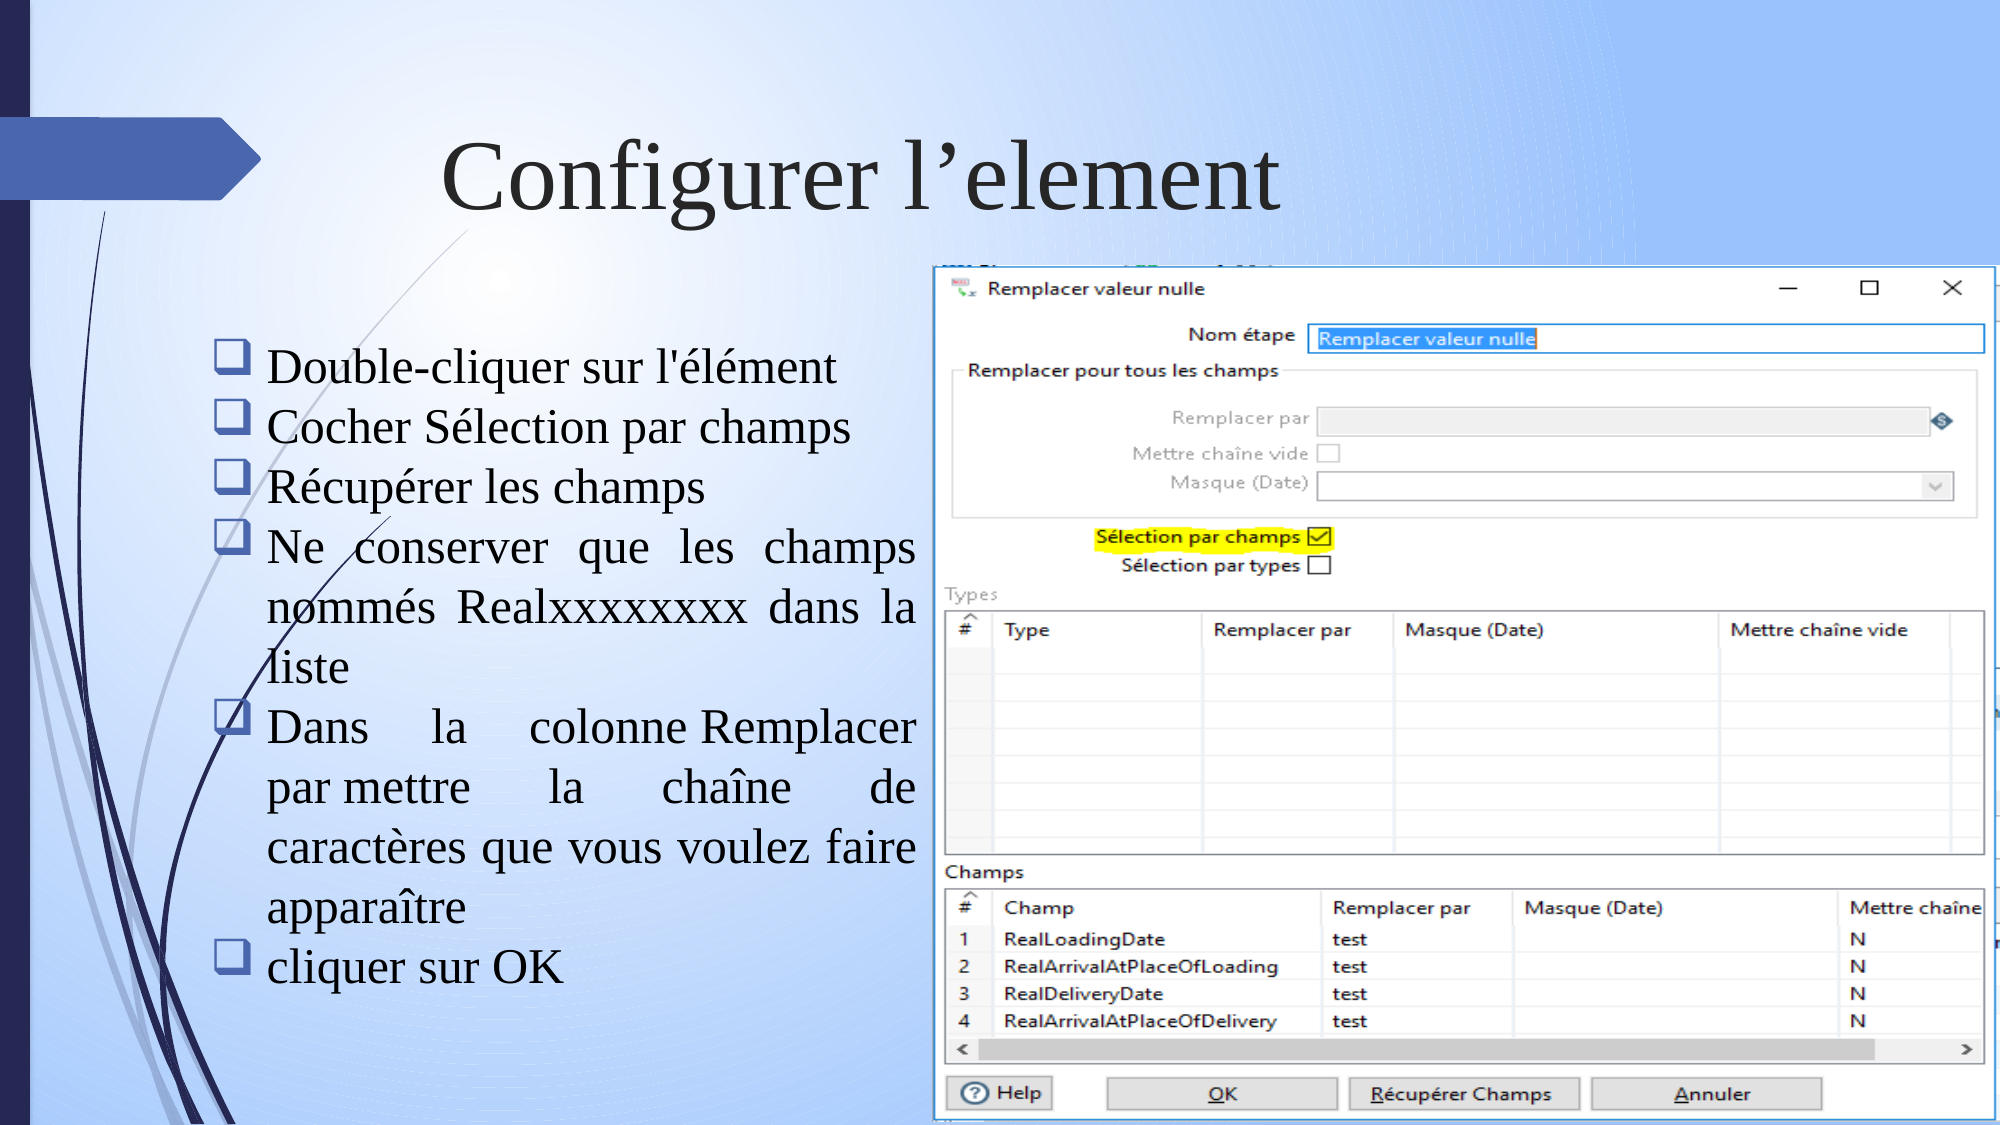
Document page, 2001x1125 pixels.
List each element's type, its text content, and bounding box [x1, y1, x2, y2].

text_box Configurer l’element [425, 102, 1888, 250]
picture [931, 264, 2000, 1122]
list Double-cliquer sur l'élément Cocher Sélection par champs Récupérer les champs Ne conserver que les champs nommés Realxxxxxxxx dans la liste Dans la colonne Remplacer par mettre la chaîne de caractères que vous voulez faire apparaître cliquer sur OK [195, 281, 927, 1006]
